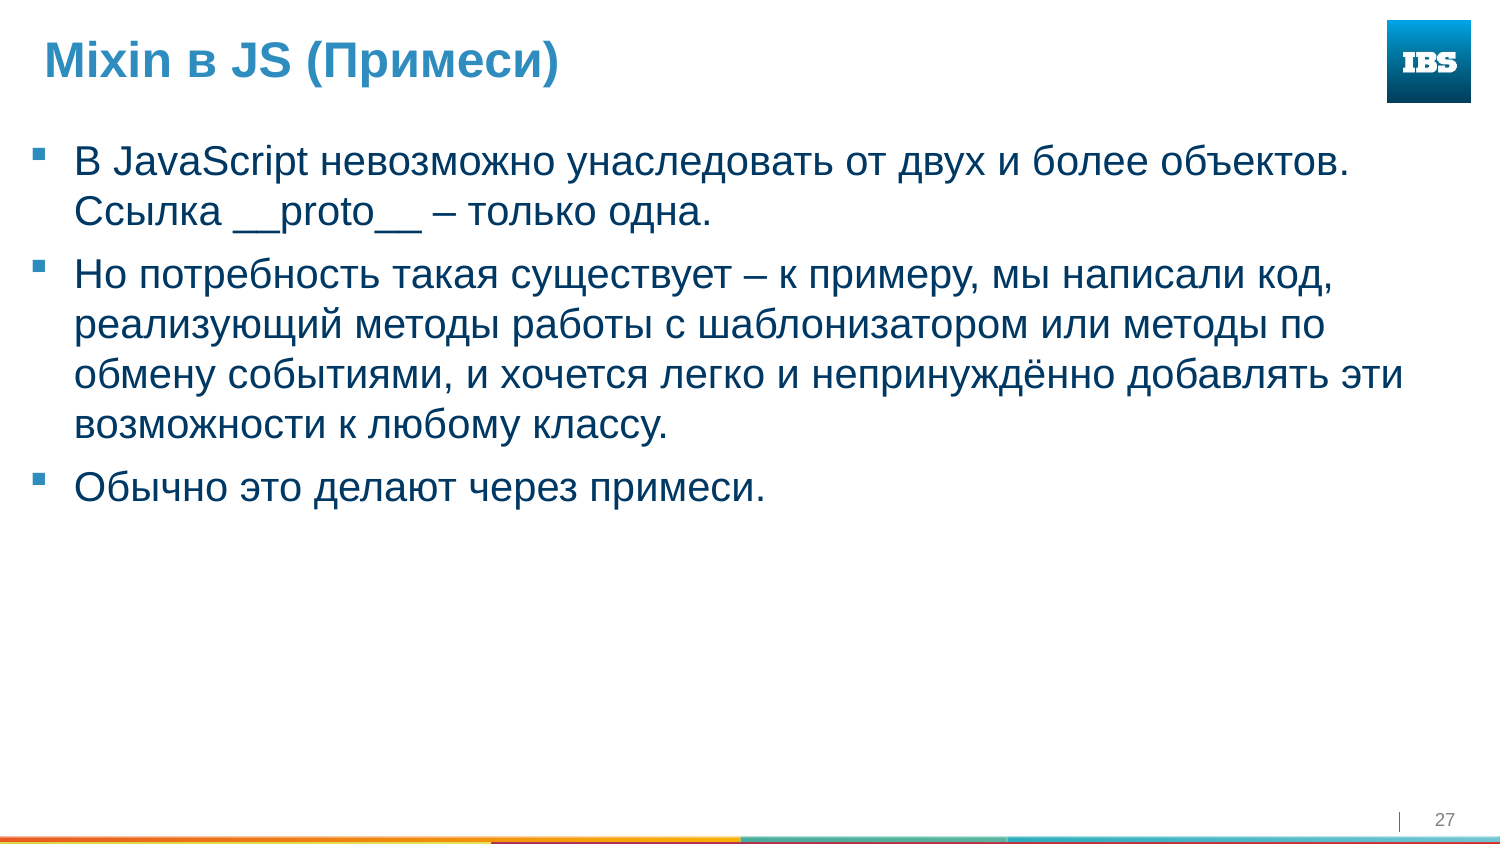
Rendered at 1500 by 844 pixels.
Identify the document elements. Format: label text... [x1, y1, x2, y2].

list В JavaScript невозможно унаследовать от двух и более объектов. Ссылка __proto__ – только одна. Но потребность такая существует – к примеру, мы написали код, реализующий методы работы с шаблонизатором или методы по обмену событиями, и хочется легко и непринуждённо добавлять эти возможности к любому классу. Обычно это делают через примеси. [29, 126, 1471, 777]
title Mixin в JS (Примеси) [29, 20, 1365, 103]
picture [1403, 52, 1456, 72]
picture [0, 836, 1500, 844]
